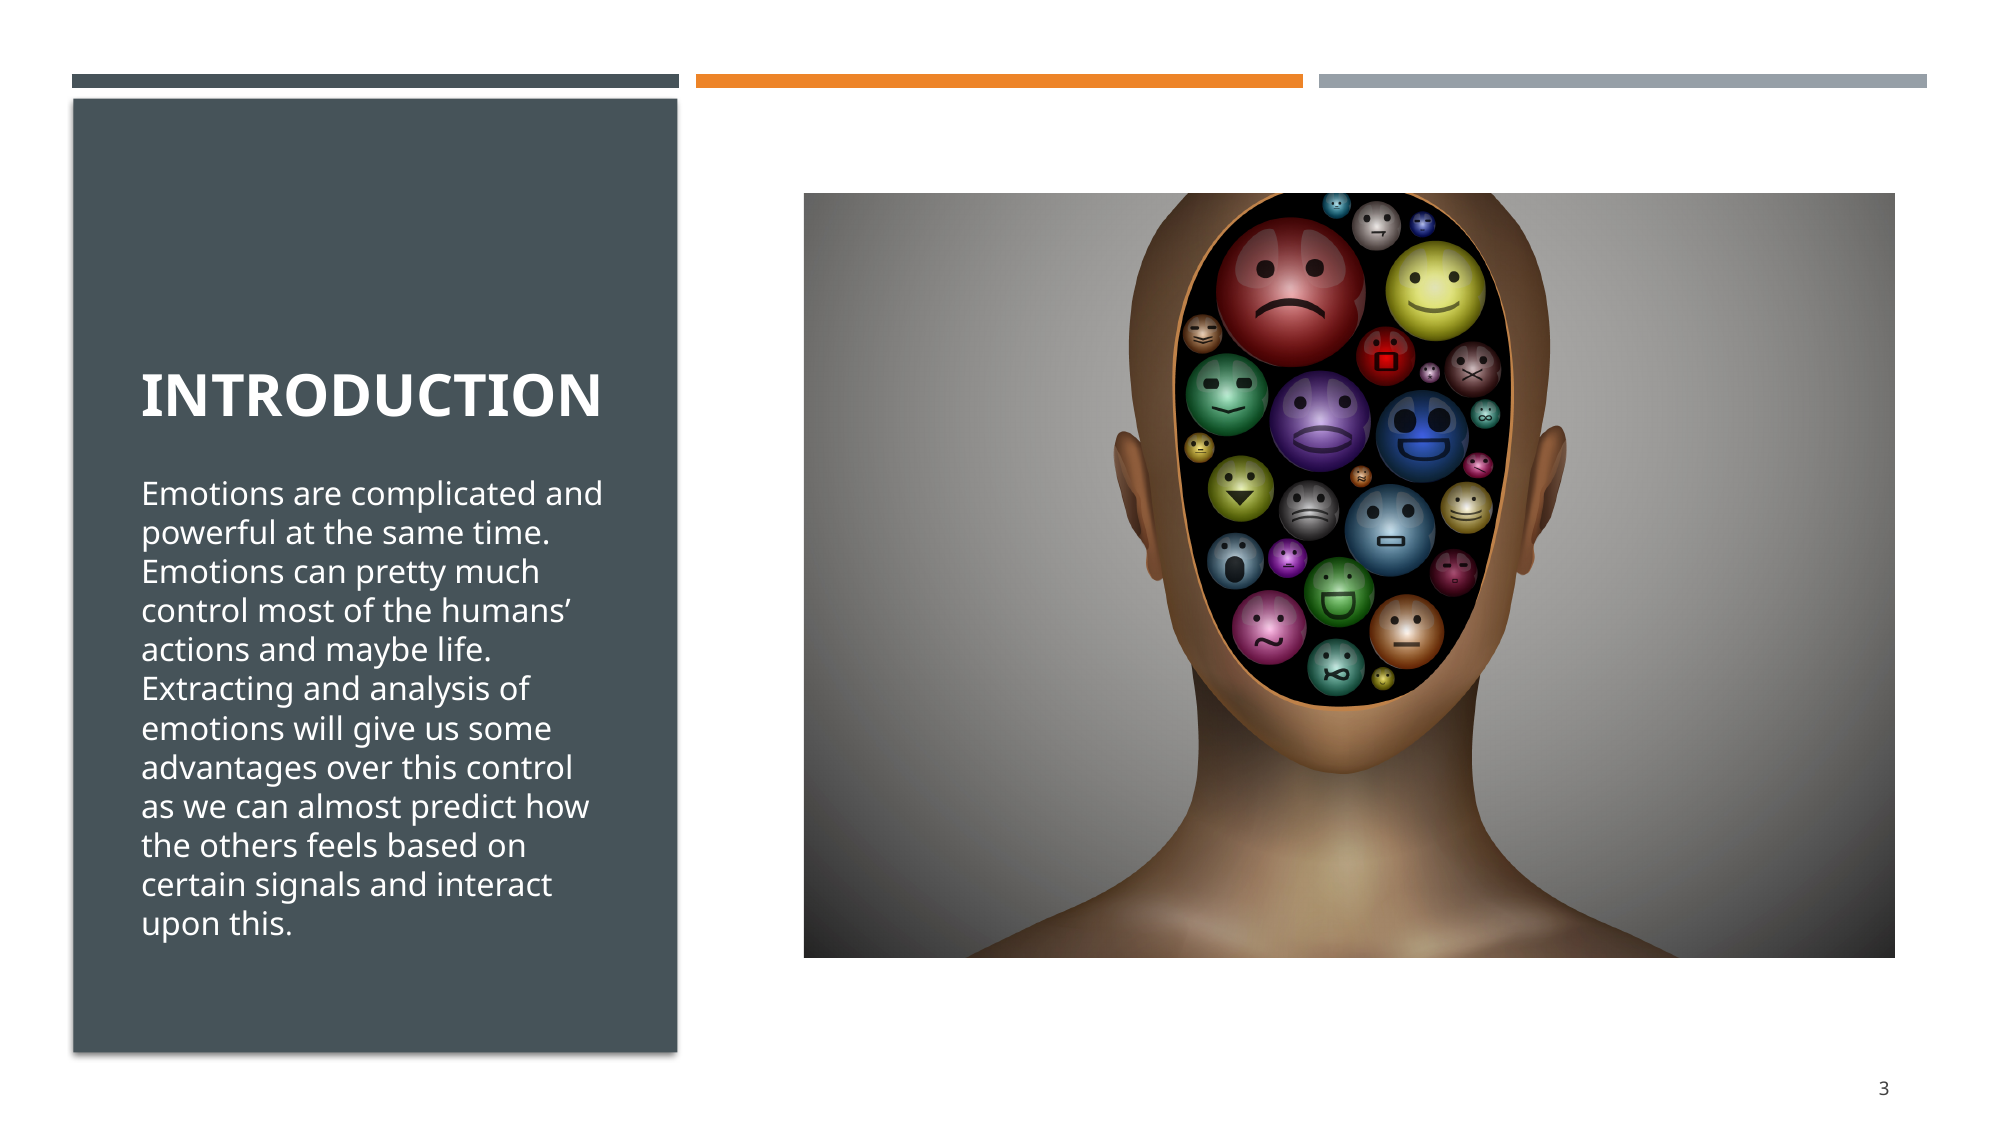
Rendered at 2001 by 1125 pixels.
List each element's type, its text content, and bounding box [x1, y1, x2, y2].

slide_number 3 [1732, 1059, 1905, 1120]
picture [803, 192, 1896, 959]
title Introduction [125, 153, 692, 436]
list Emotions are complicated and powerful at the same time. Emotions can pretty much control most of the humans’ actions and maybe life. Extracting and analysis of emotions will give us some advantages over this control as we can almost predict how the others feels based on certain signals and interact upon this. [125, 465, 624, 958]
